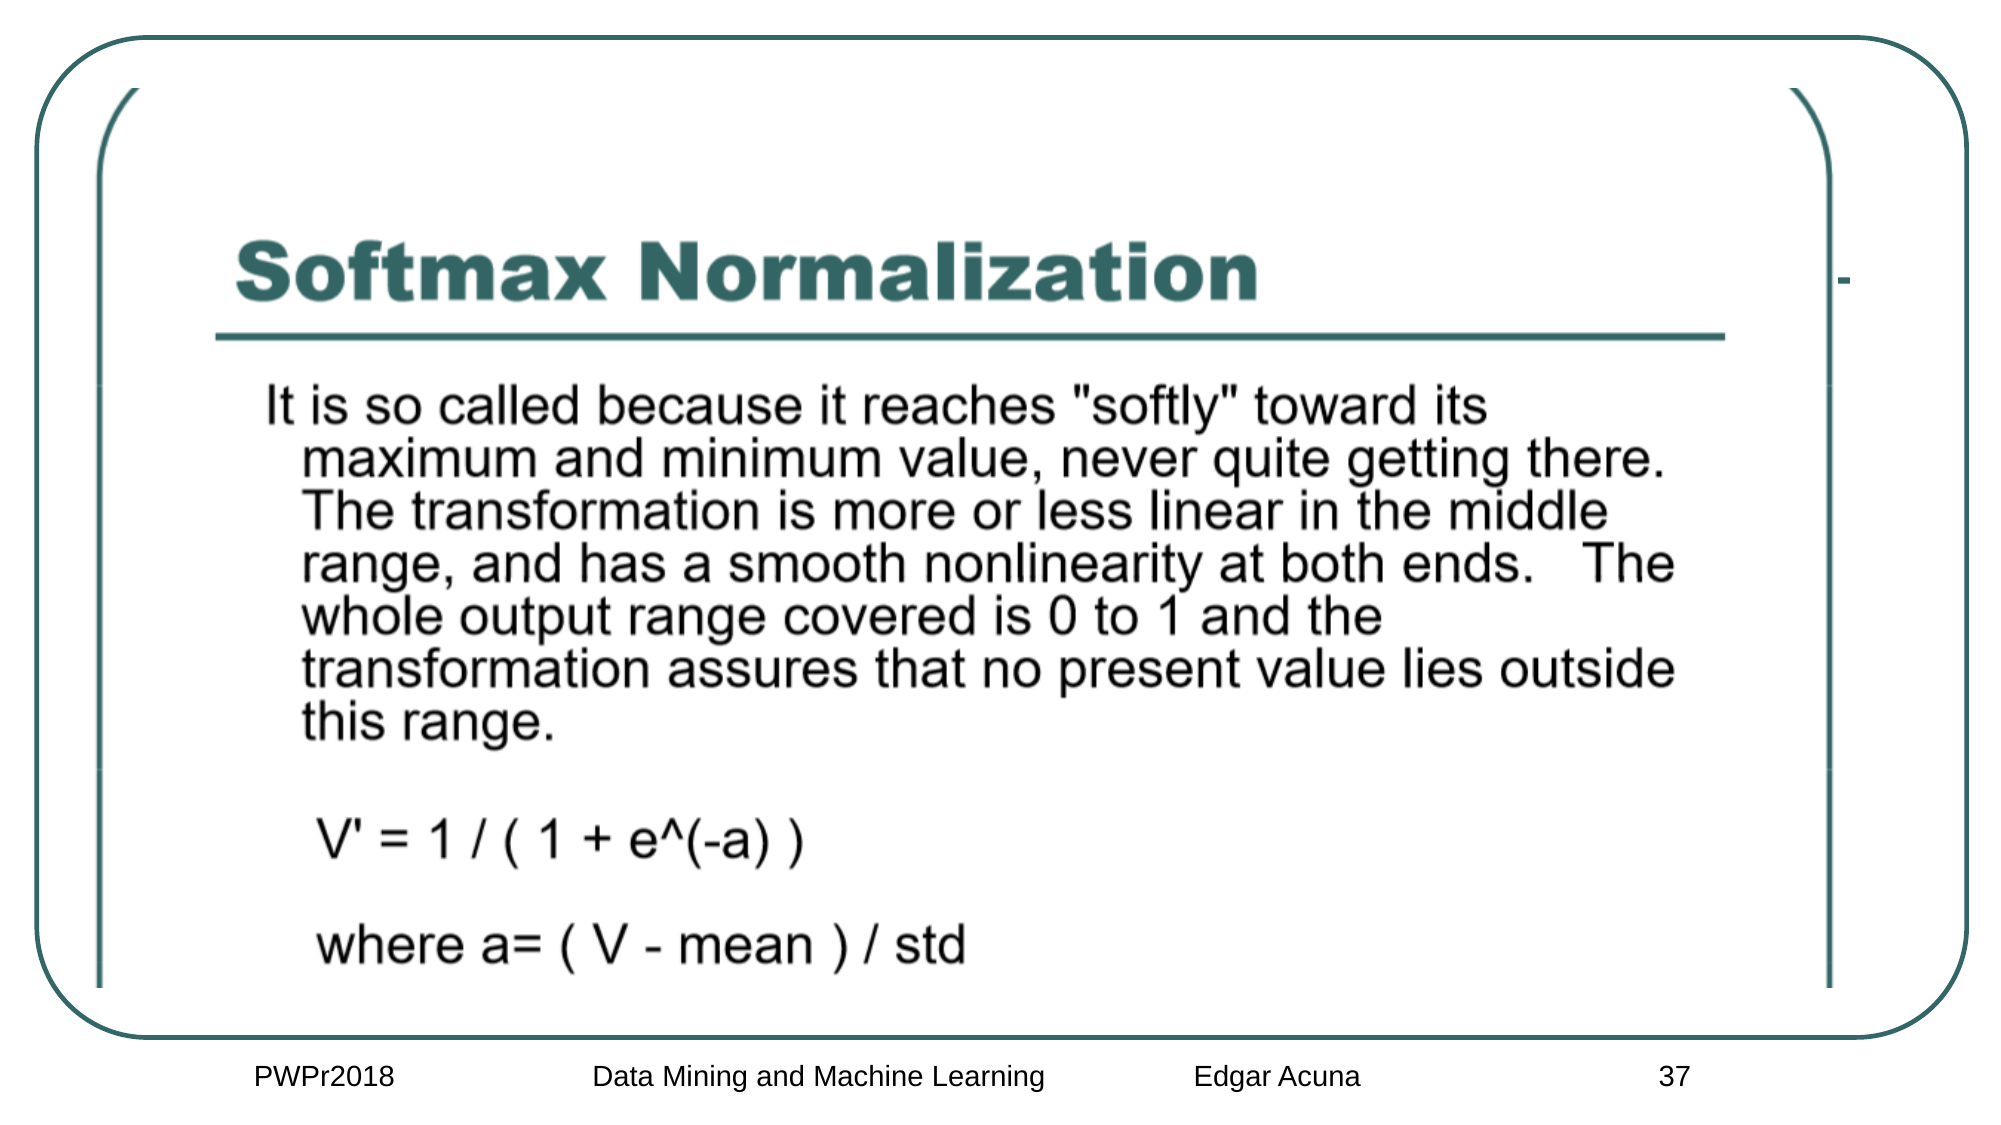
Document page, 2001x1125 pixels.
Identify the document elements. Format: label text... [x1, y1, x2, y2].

picture [81, 87, 1838, 988]
footer PWPr2018 Data Mining and Machine Learning Edgar Acuna [49, 1049, 1499, 1125]
slide_number 37 [1499, 1049, 1851, 1125]
